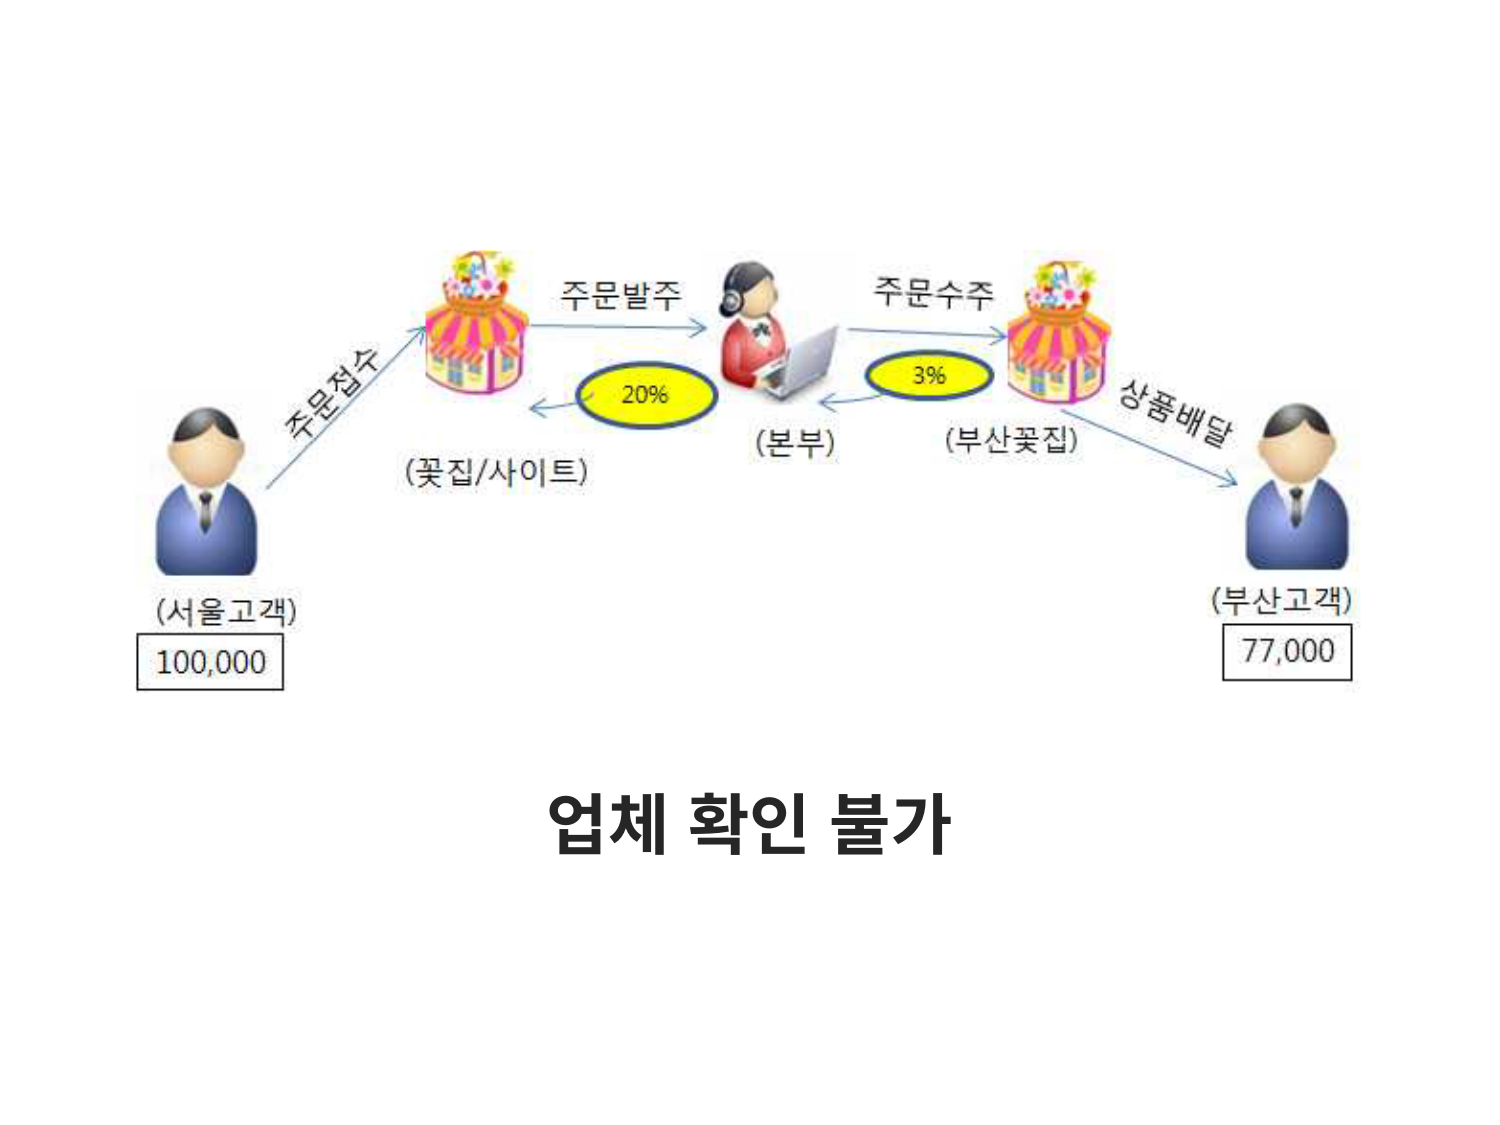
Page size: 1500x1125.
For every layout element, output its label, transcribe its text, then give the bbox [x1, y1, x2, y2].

text_box 업체 확인 불가 [0, 775, 1500, 894]
picture [134, 249, 1377, 693]
